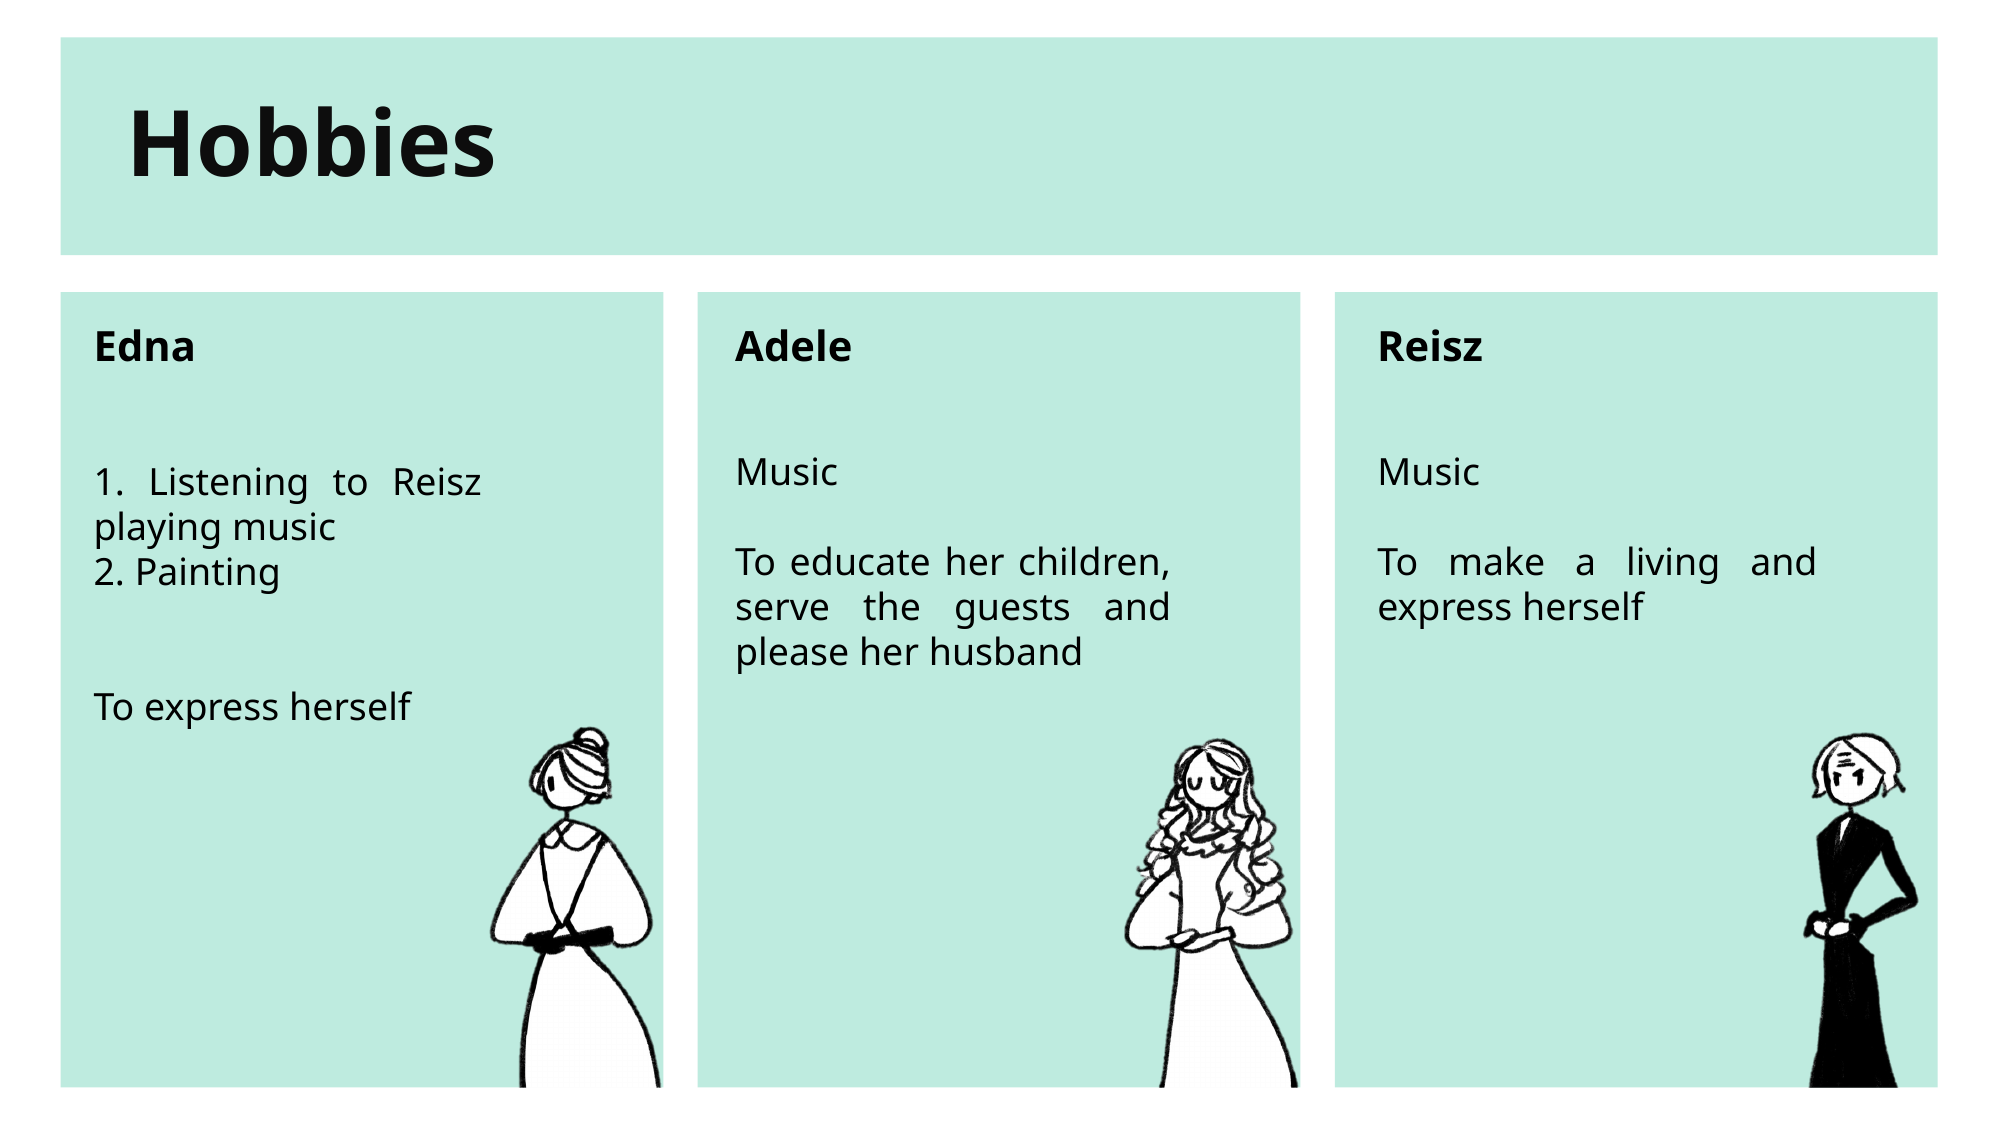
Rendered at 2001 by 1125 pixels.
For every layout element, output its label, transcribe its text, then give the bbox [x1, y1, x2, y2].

text_box 1. Listening to Reisz playing music 2. Painting To express herself [78, 450, 498, 736]
picture [468, 678, 677, 1088]
picture [1110, 680, 1318, 1088]
text_box Edna [78, 312, 246, 378]
text_box Music To make a living and express herself [1362, 440, 1833, 636]
picture [1767, 680, 1946, 1088]
text_box Adele [720, 312, 888, 378]
text_box [697, 291, 1301, 1088]
text_box Music To educate her children, serve the guests and please her husband [720, 440, 1187, 726]
text_box Hobbies [111, 74, 746, 219]
text_box Reisz [1362, 312, 1530, 378]
text_box [60, 36, 1939, 256]
text_box [60, 291, 664, 1088]
text_box [1334, 291, 1939, 1088]
